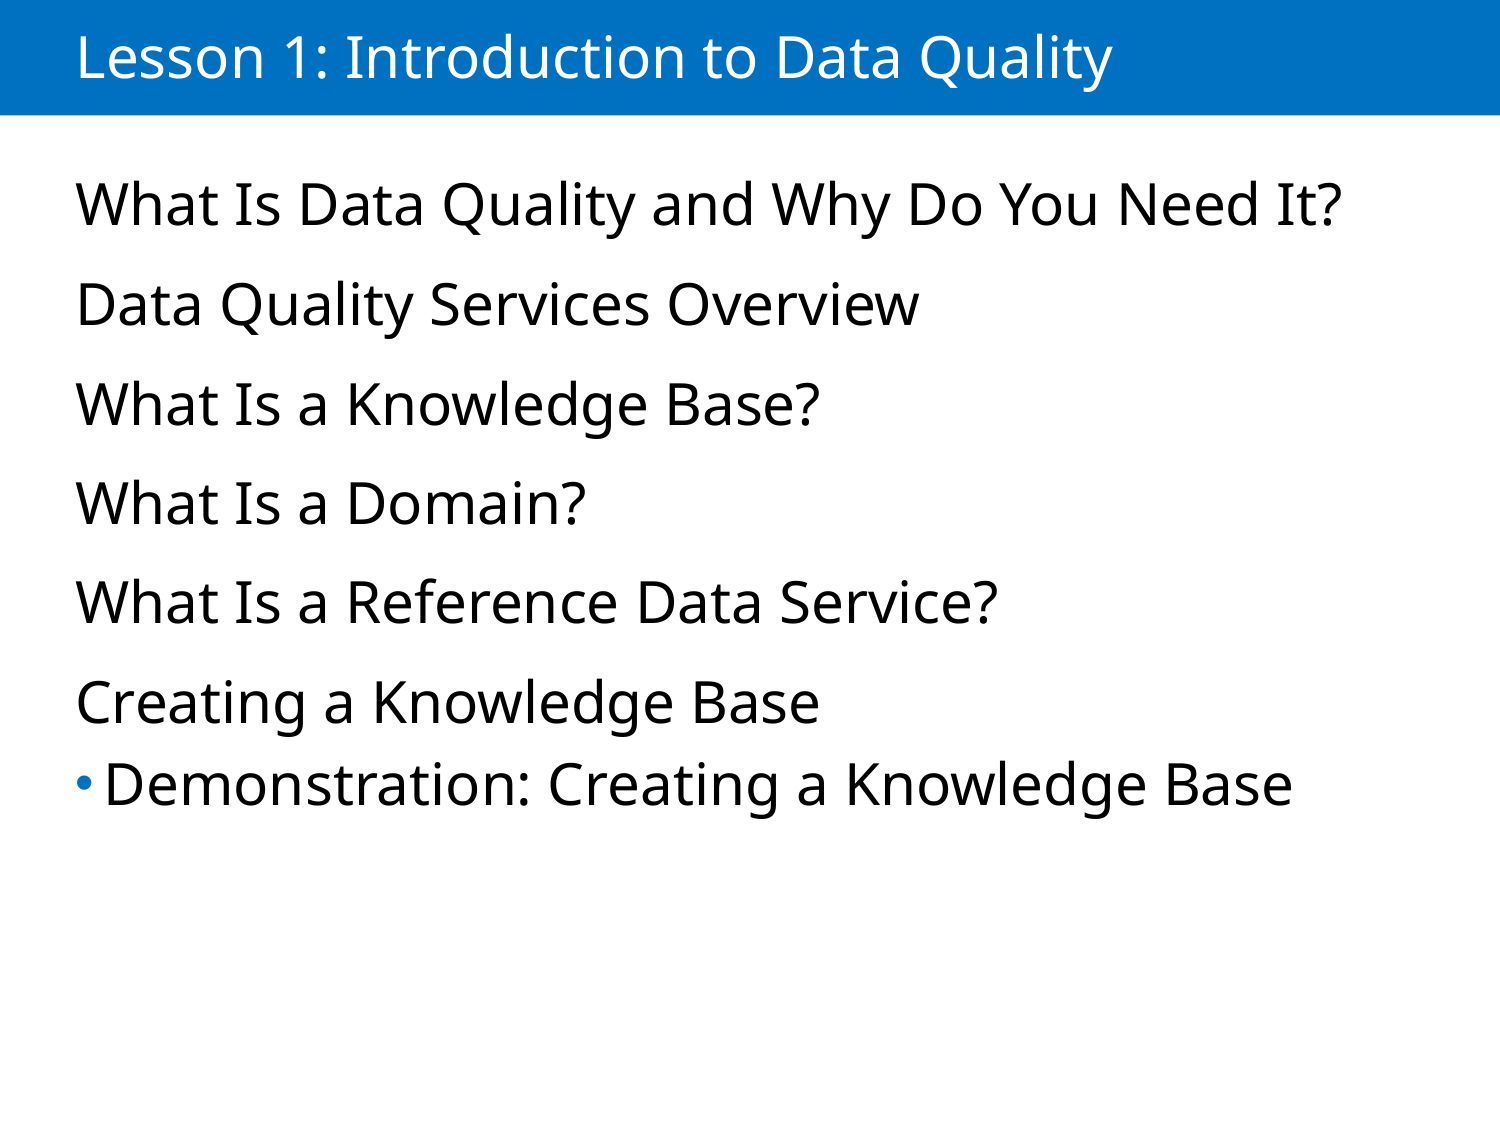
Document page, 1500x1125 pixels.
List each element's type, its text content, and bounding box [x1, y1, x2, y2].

list What Is Data Quality and Why Do You Need It? Data Quality Services Overview What Is a Knowledge Base? What Is a Domain? What Is a Reference Data Service? Creating a Knowledge Base Demonstration: Creating a Knowledge Base [74, 167, 1408, 1013]
title Lesson 1: Introduction to Data Quality [75, 0, 1351, 122]
